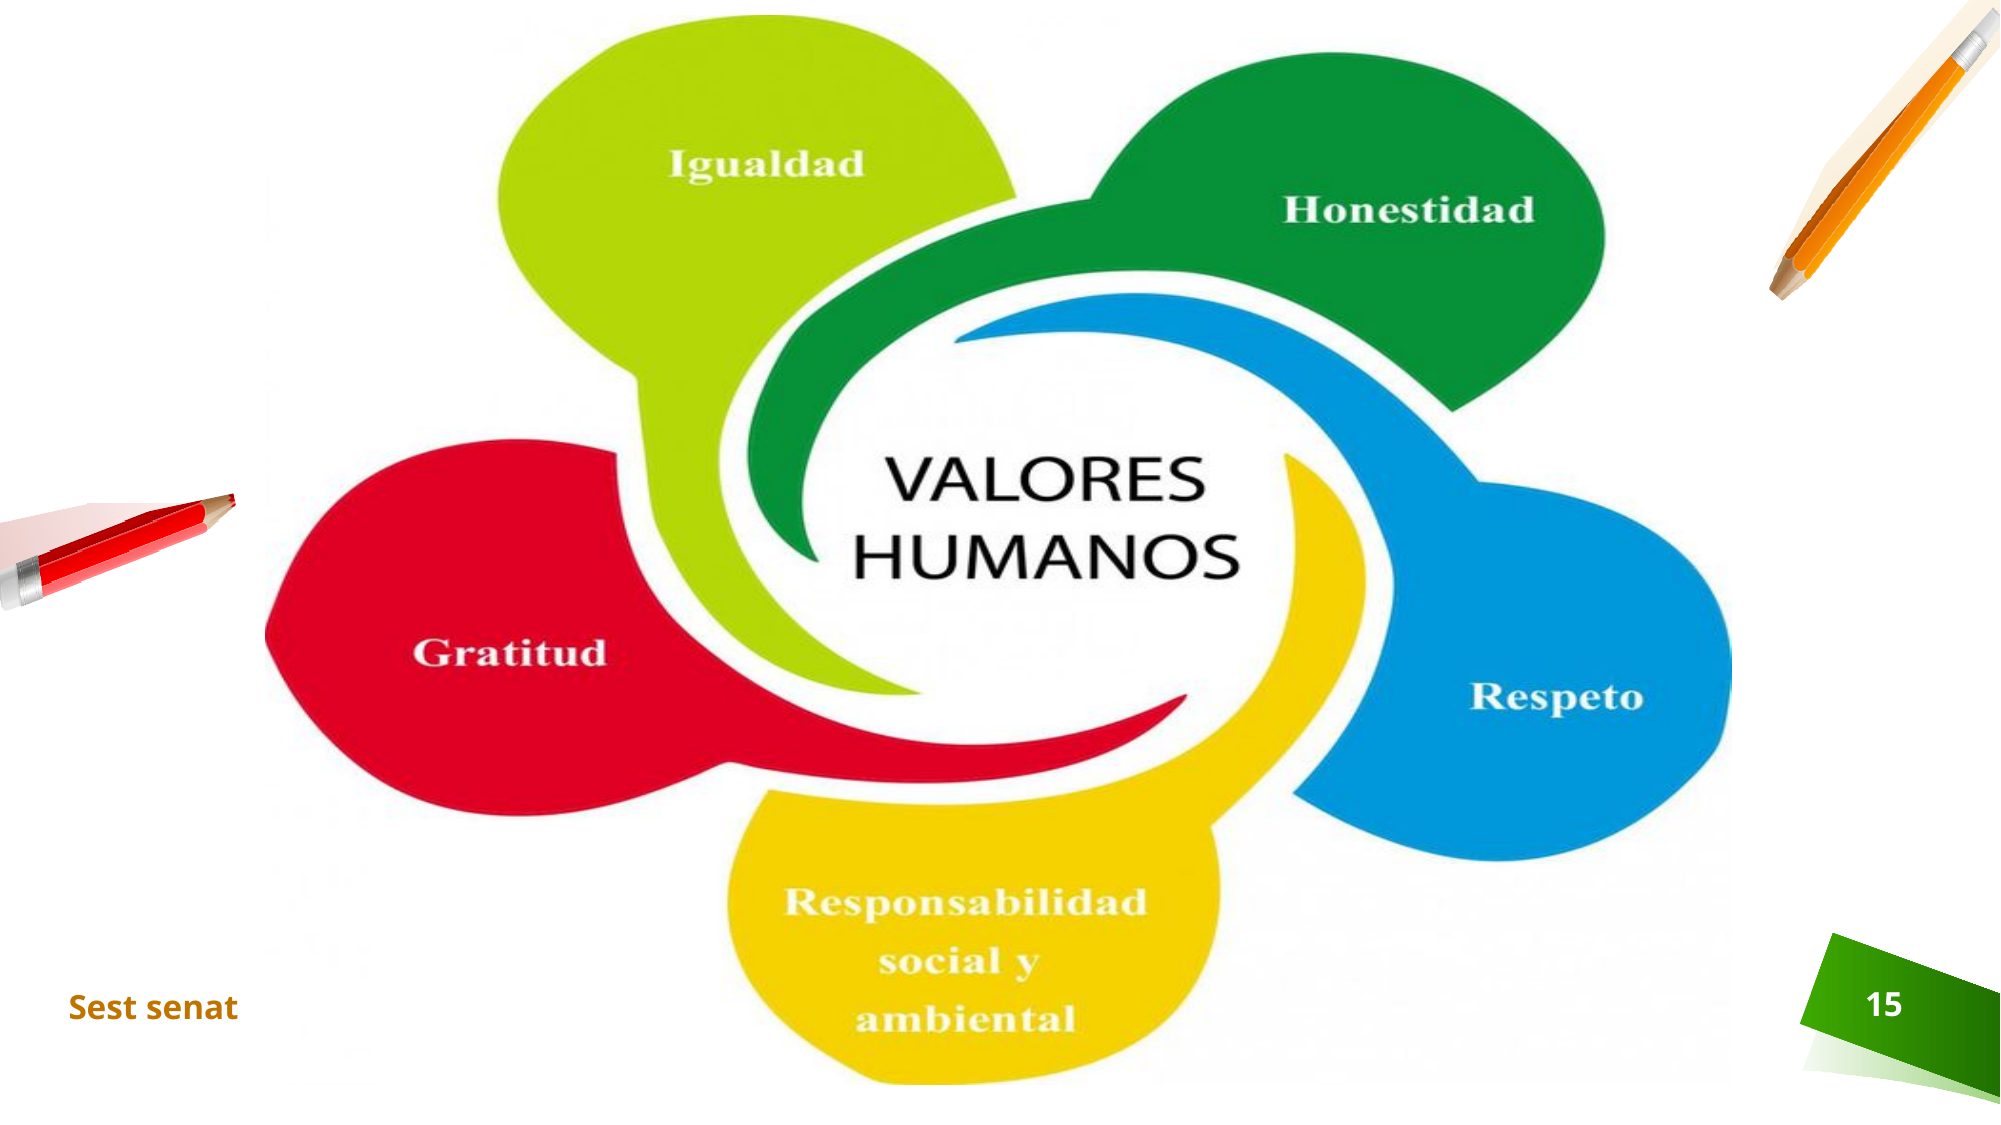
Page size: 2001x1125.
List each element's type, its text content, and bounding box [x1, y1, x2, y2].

picture [1755, 0, 2000, 322]
picture [0, 493, 248, 613]
picture [265, 15, 1732, 1085]
picture [1471, 681, 1645, 719]
slide_number 15 [1831, 975, 1937, 1036]
footer Sest senat [68, 976, 265, 1037]
